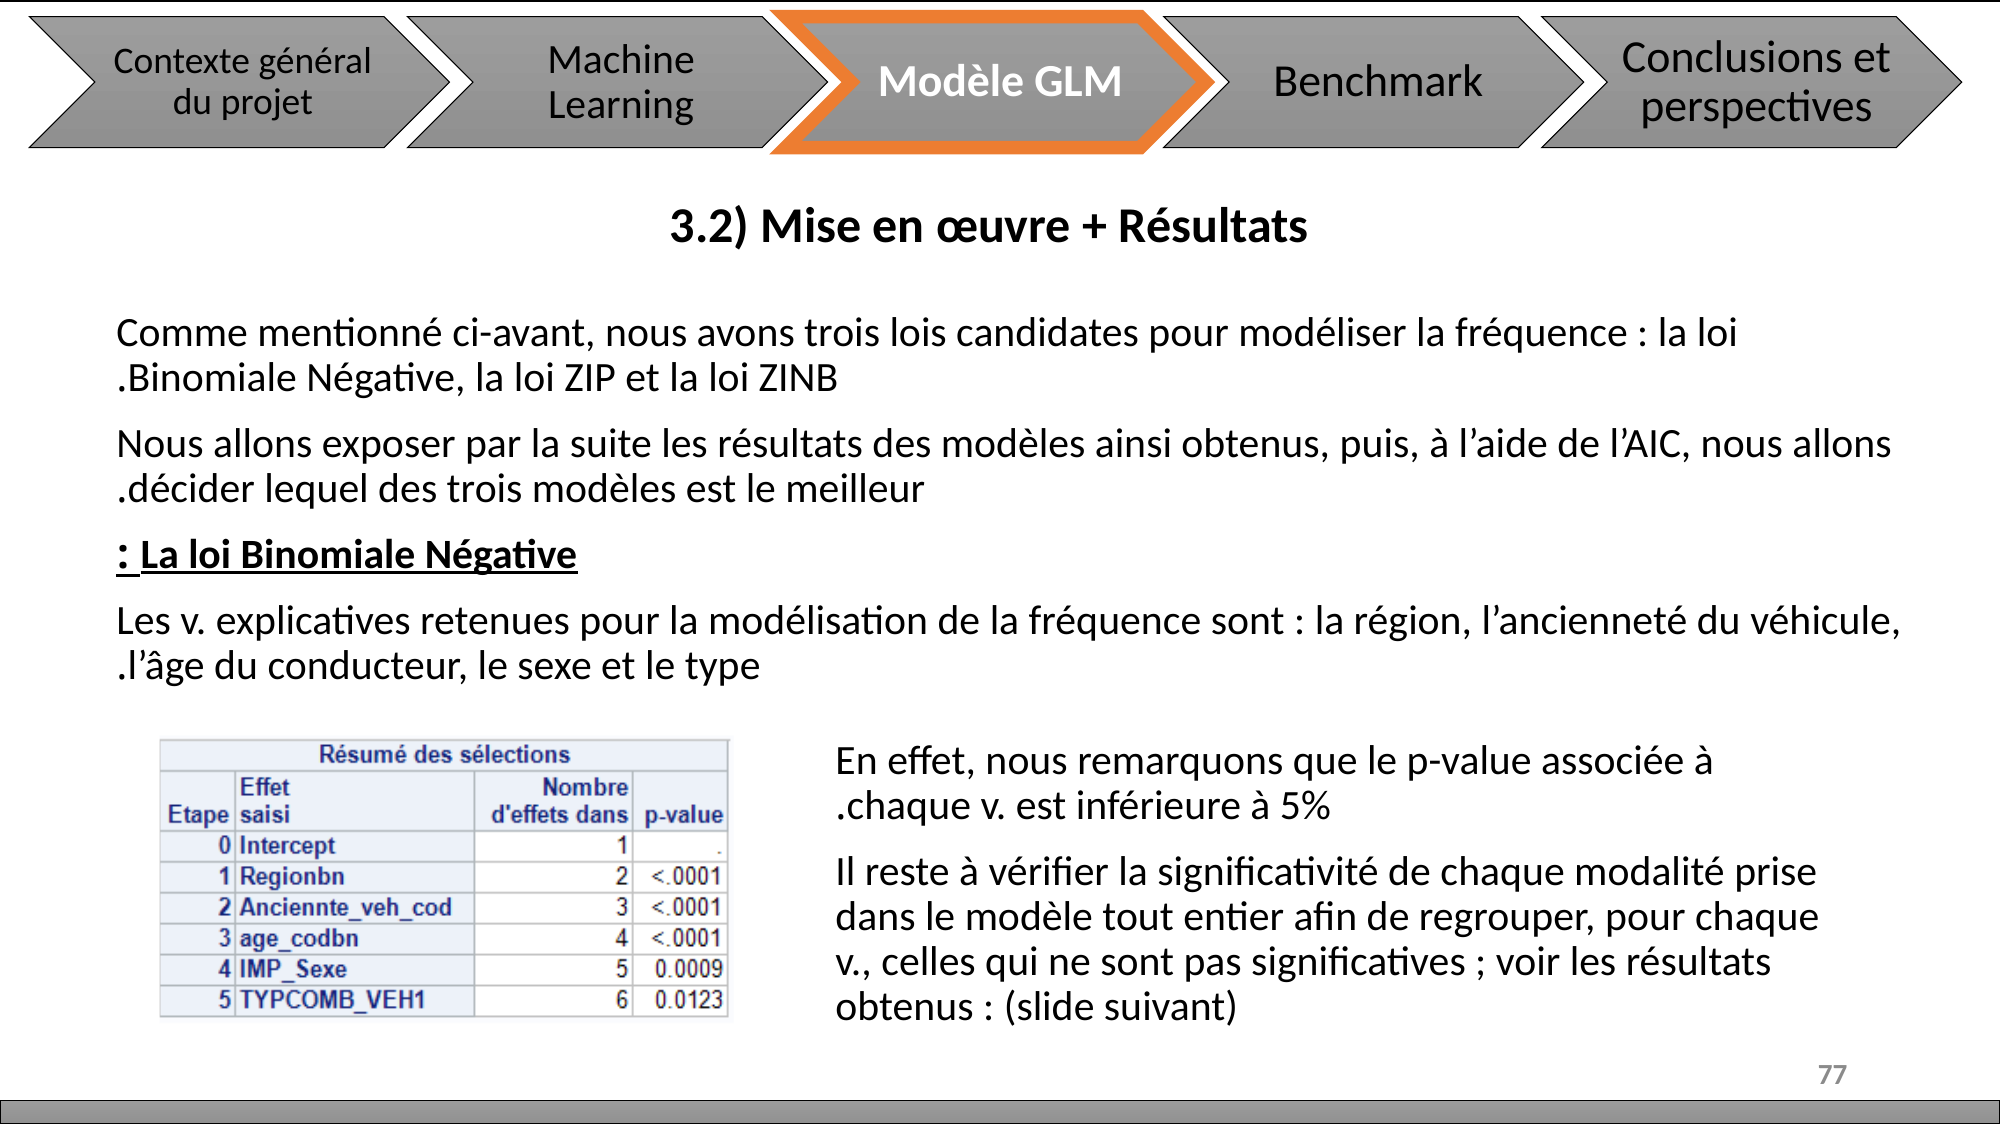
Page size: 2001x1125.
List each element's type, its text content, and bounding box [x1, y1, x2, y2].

text_box 3.2) Mise en œuvre + Résultats [655, 185, 1336, 261]
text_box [28, 16, 1963, 148]
text_box Comme mentionné ci-avant, nous avons trois lois candidates pour modéliser la fréquence : la loi Binomiale Négative, la loi ZIP et la loi ZINB. Nous allons exposer par la suite les résultats des modèles ainsi obtenus, puis, à l’aide de l’AIC, nous allons décider lequel des trois modèles est le meilleur. La loi Binomiale Négative : Les v. explicatives retenues pour la modélisation de la fréquence sont : la région, l’ancienneté du véhicule, l’âge du conducteur, le sexe et le type. [101, 303, 1918, 726]
text_box En effet, nous remarquons que le p-value associée à chaque v. est inférieure à 5%. Il reste à vérifier la significativité de chaque modalité prise dans le modèle tout entier afin de regrouper, pour chaque v., celles qui ne sont pas significatives ; voir les résultats obtenus : (slide suivant) [820, 730, 1863, 989]
text_box [0, 1100, 2000, 1124]
picture [159, 725, 734, 1043]
slide_number 77 [1412, 1042, 1863, 1103]
